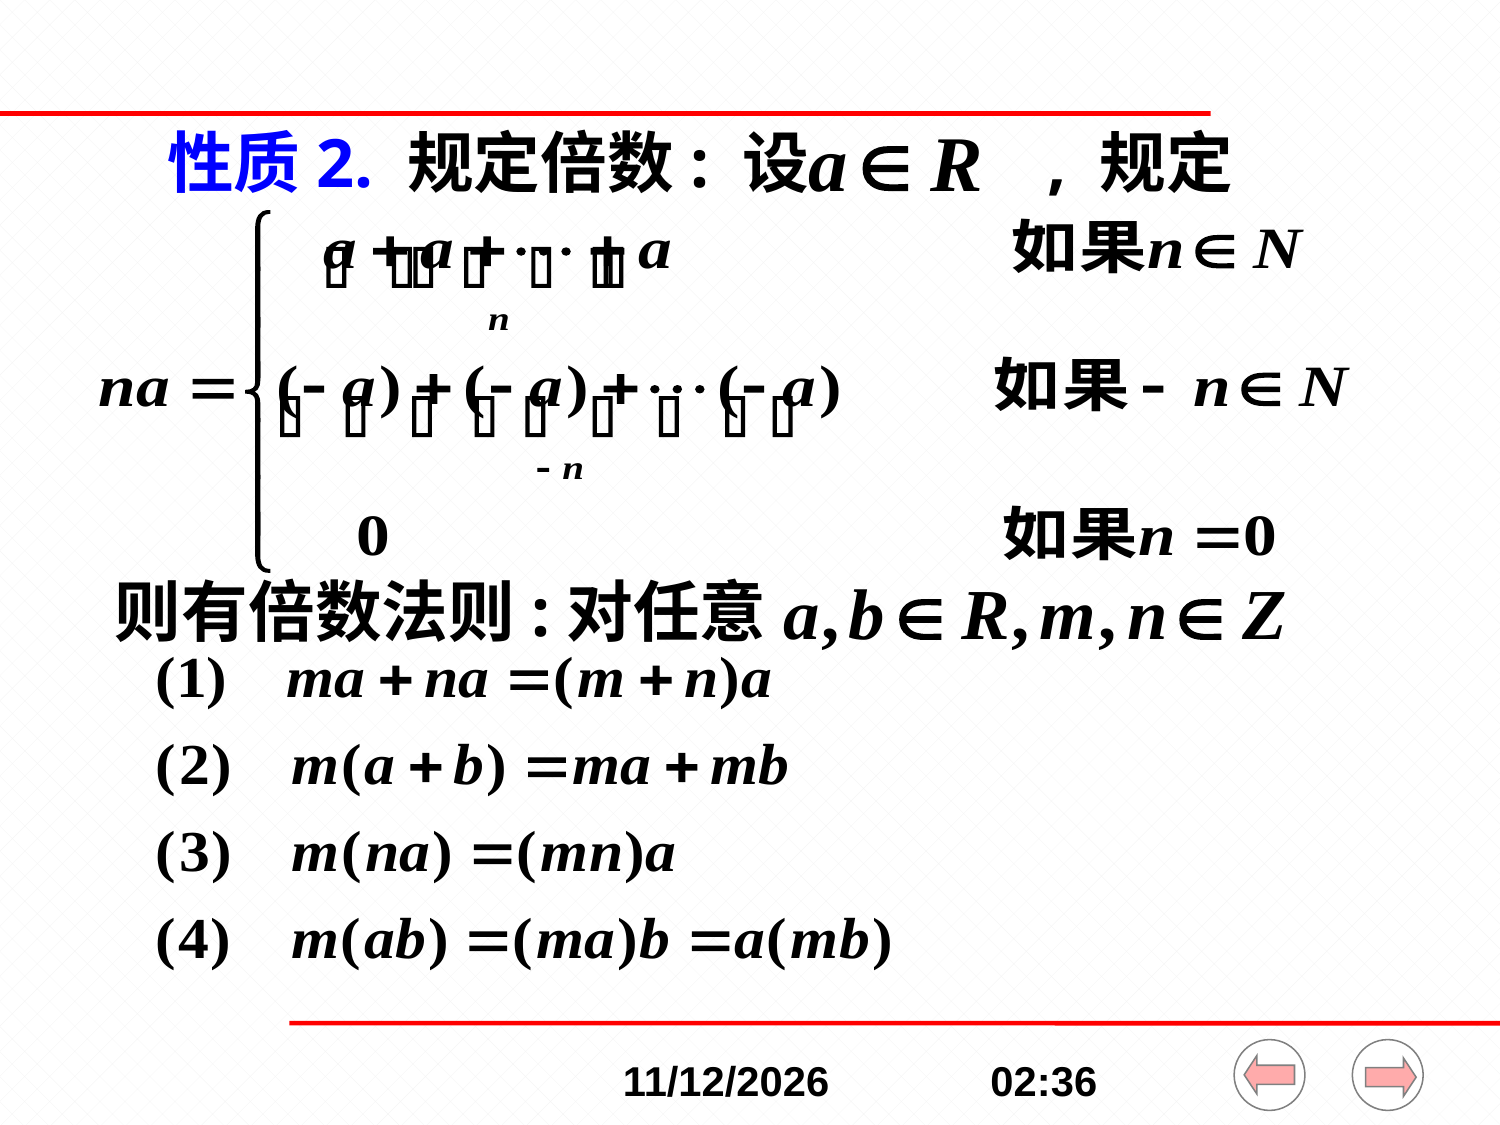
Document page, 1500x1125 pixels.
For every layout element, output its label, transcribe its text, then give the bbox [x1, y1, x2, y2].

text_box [147, 645, 904, 984]
text_box 性质2. 规定倍数: 设 [152, 113, 840, 196]
text_box , 规定 [1032, 113, 1294, 196]
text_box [773, 574, 1308, 664]
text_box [797, 125, 995, 196]
text_box 则有倍数法则:对任意 [100, 587, 773, 658]
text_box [88, 196, 1371, 587]
slide_number [596, 1046, 1164, 1125]
